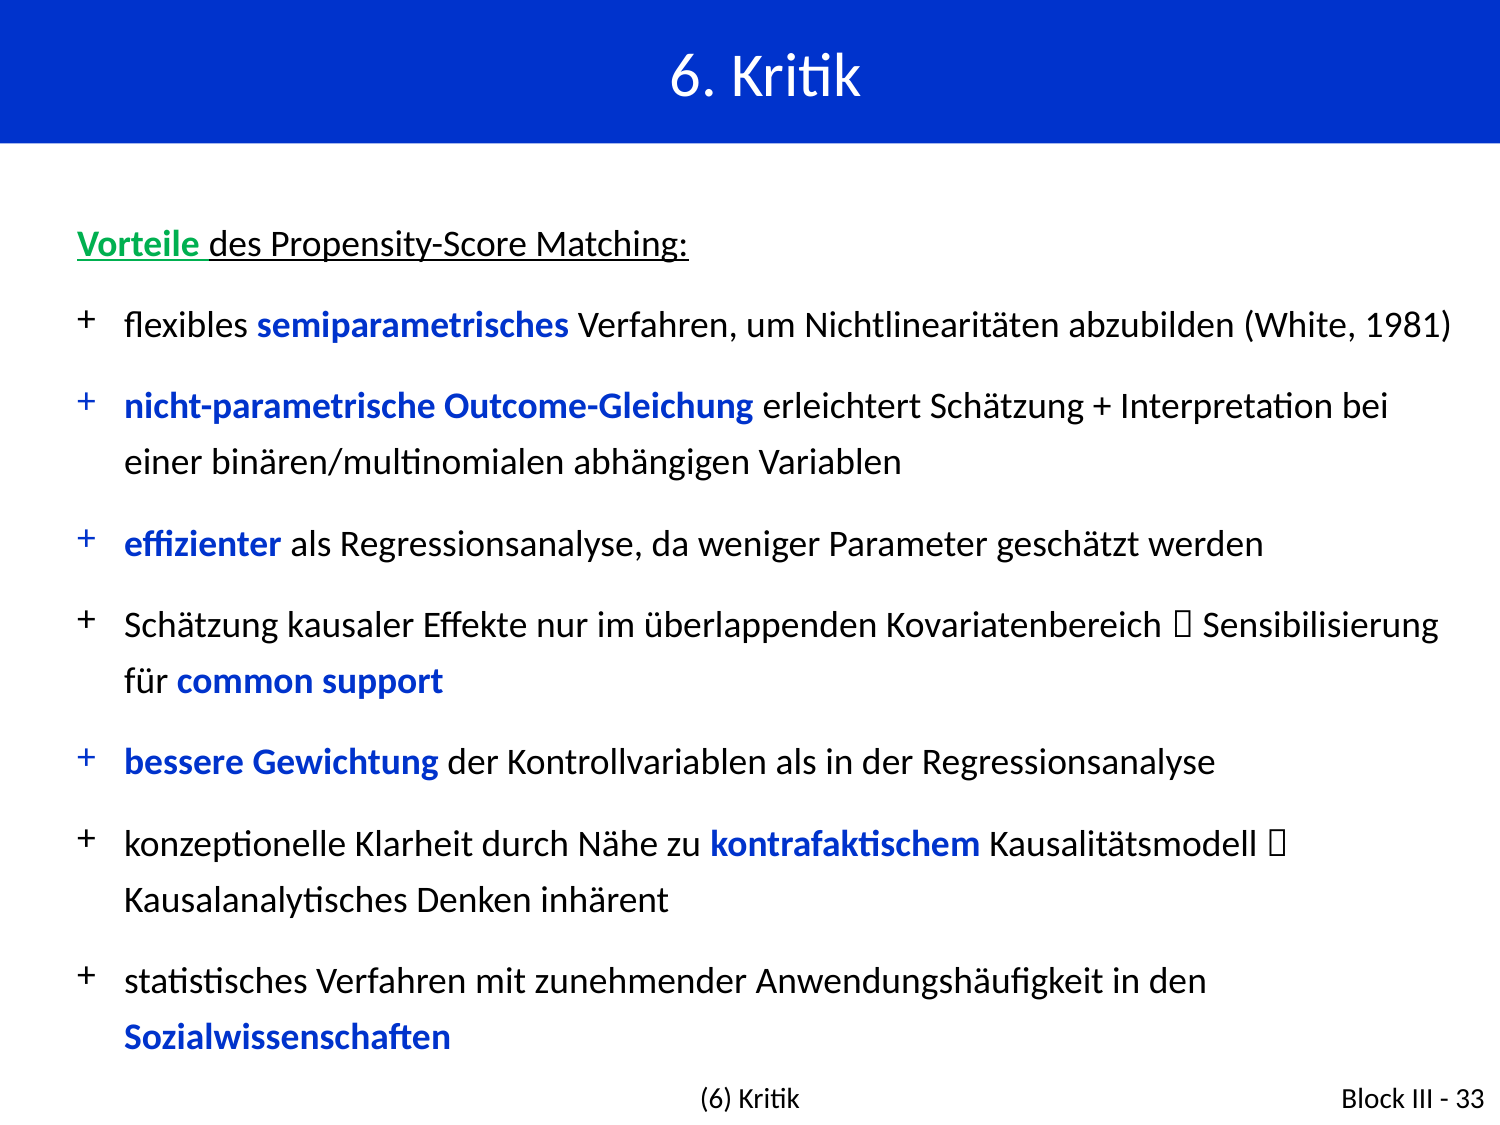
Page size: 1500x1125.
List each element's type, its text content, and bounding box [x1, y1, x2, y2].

text_box 6. Kritik [0, 0, 1500, 144]
footer (6) Kritik [362, 1071, 1138, 1125]
text_box Vorteile des Propensity-Score Matching: flexibles semiparametrisches Verfahren, um Nichtlinearitäten abzubilden (White, 1981) nicht-parametrische Outcome-Gleichung erleichtert Schätzung + Interpretation bei einer binären/multinomialen abhängigen Variablen effizienter als Regressionsanalyse, da weniger Parameter geschätzt werden Schätzung kausaler Effekte nur im überlappenden Kovariatenbereich  Sensibilisierung für common support bessere Gewichtung der Kontrollvariablen als in der Regressionsanalyse konzeptionelle Klarheit durch Nähe zu kontrafaktischem Kausalitätsmodell  Kausalanalytisches Denken inhärent statistisches Verfahren mit zunehmender Anwendungshäufigkeit in den Sozialwissenschaften [62, 199, 1475, 1065]
slide_number Block III - 33 [1149, 1071, 1500, 1125]
